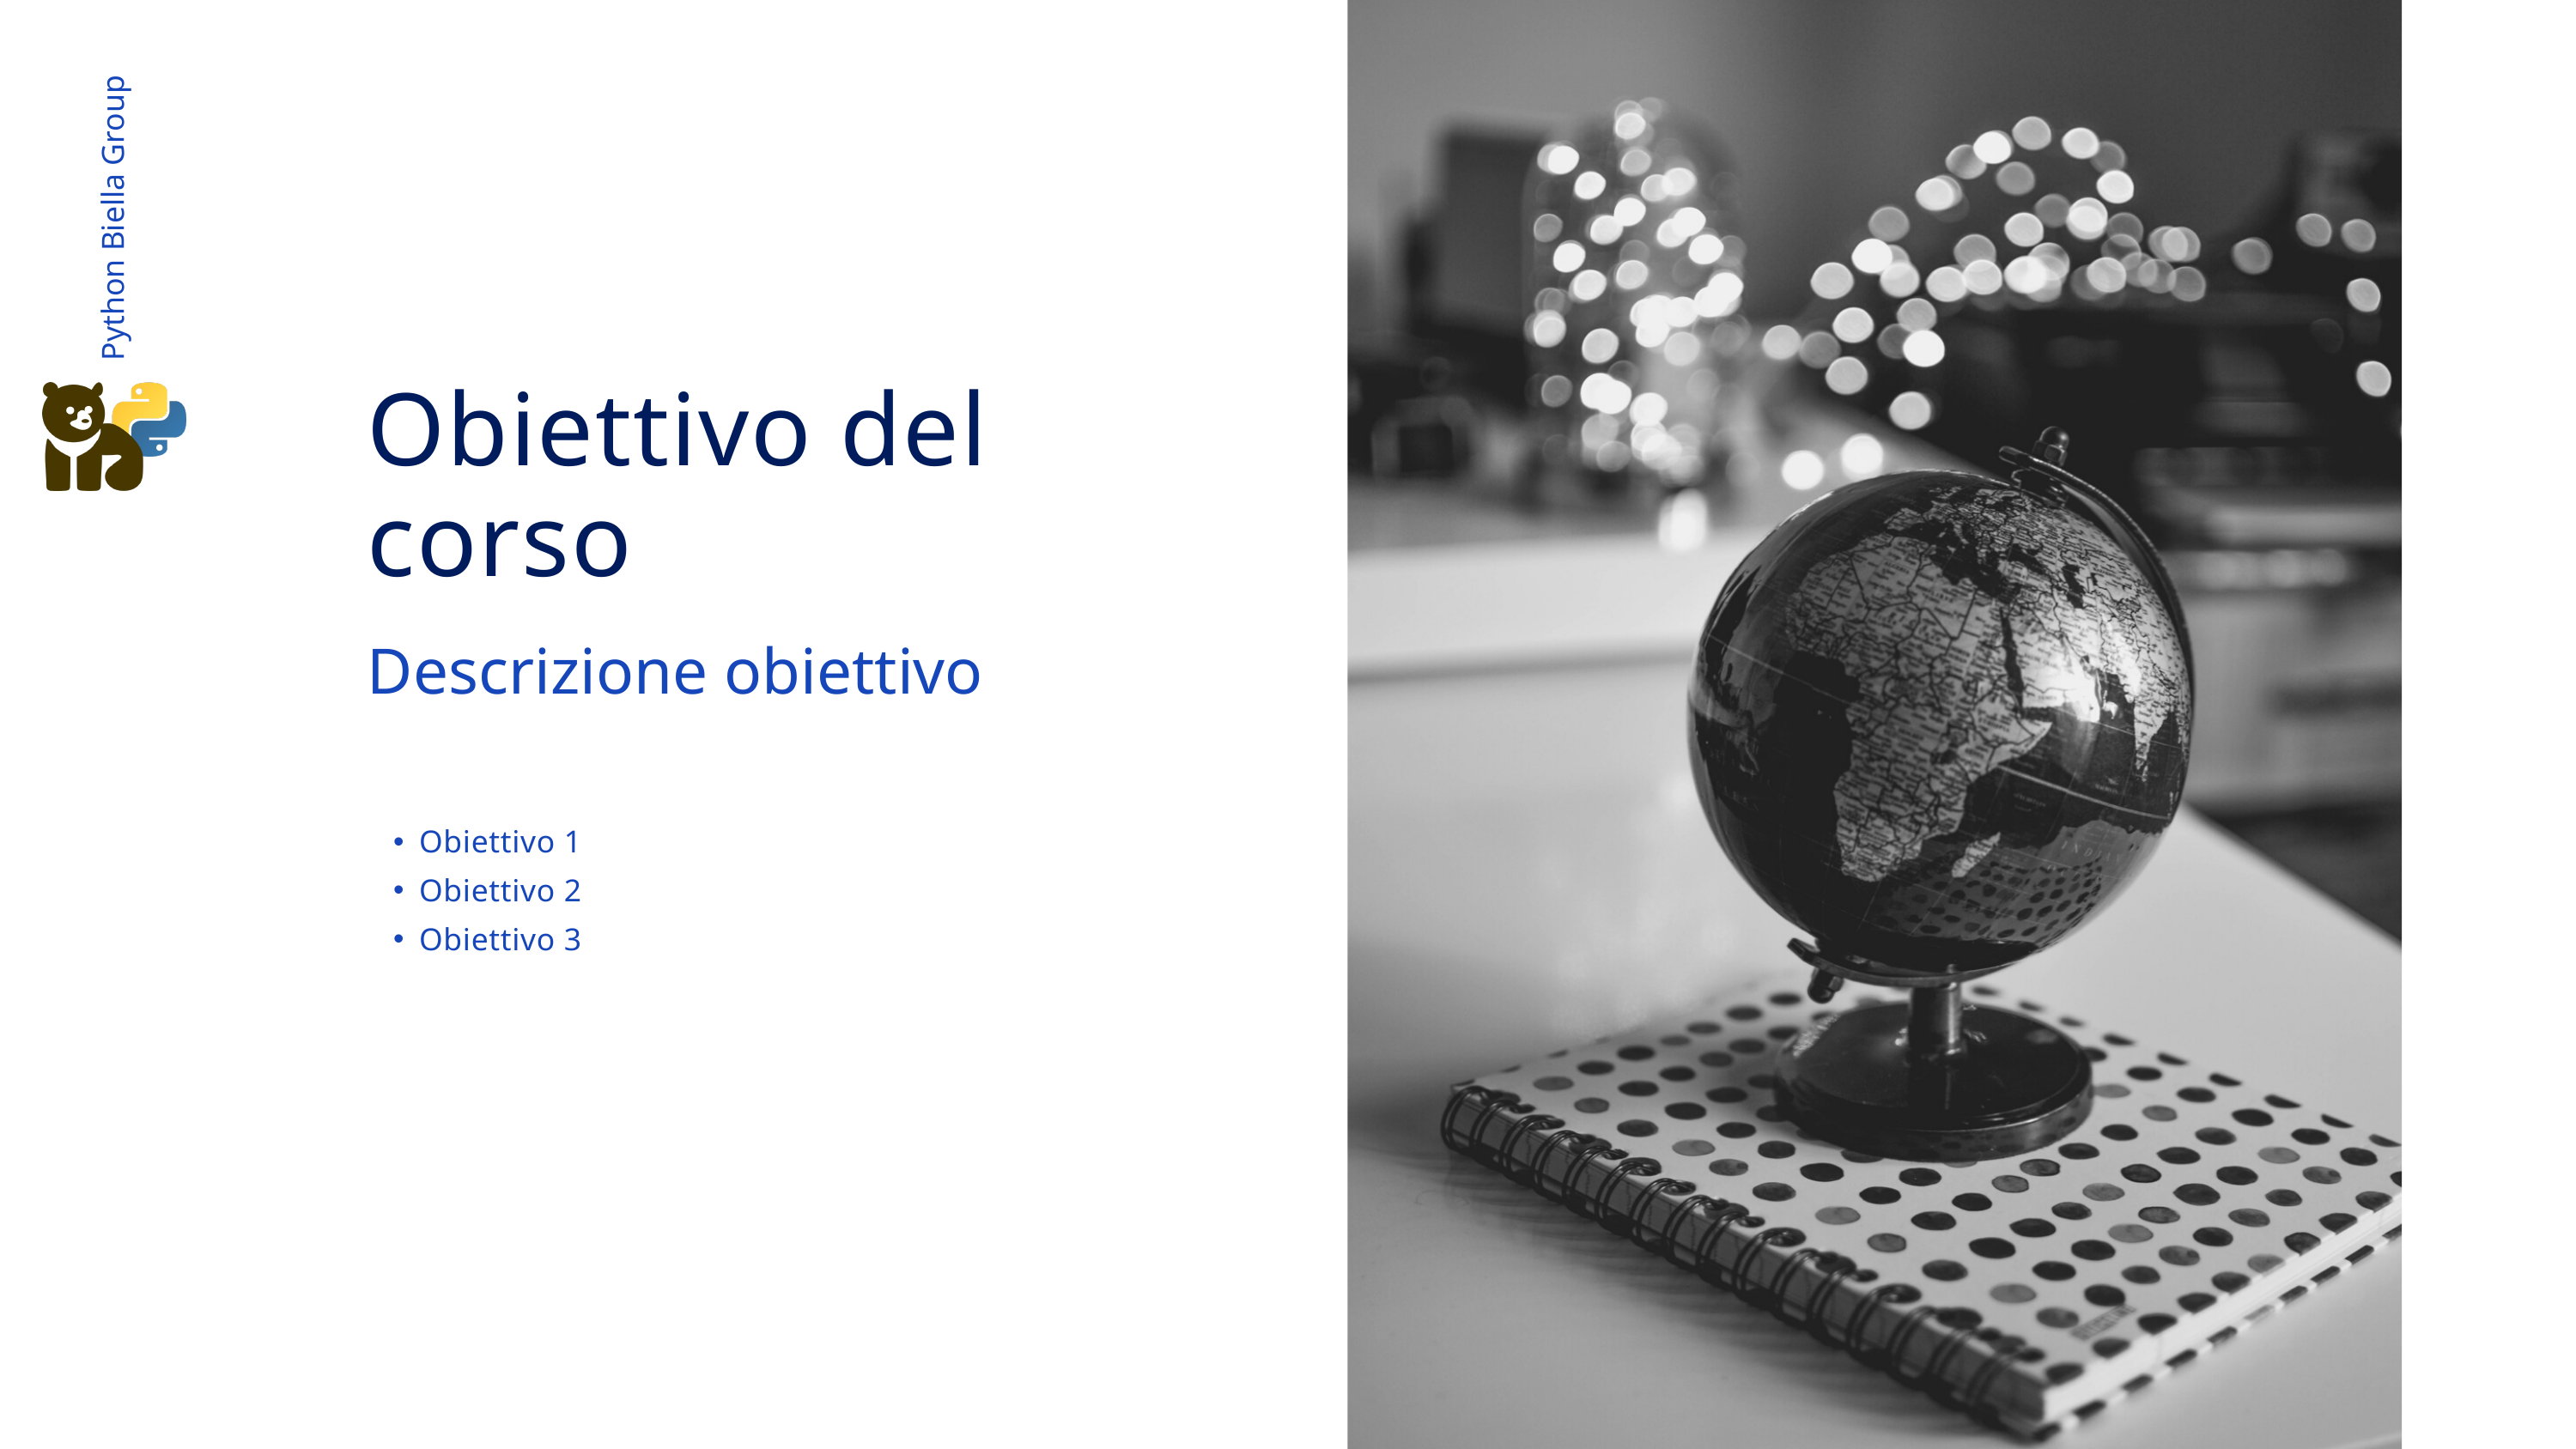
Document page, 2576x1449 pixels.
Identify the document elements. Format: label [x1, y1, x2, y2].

text_box [41, 40, 186, 492]
picture [1347, 0, 2403, 1449]
text_box [367, 373, 1092, 953]
